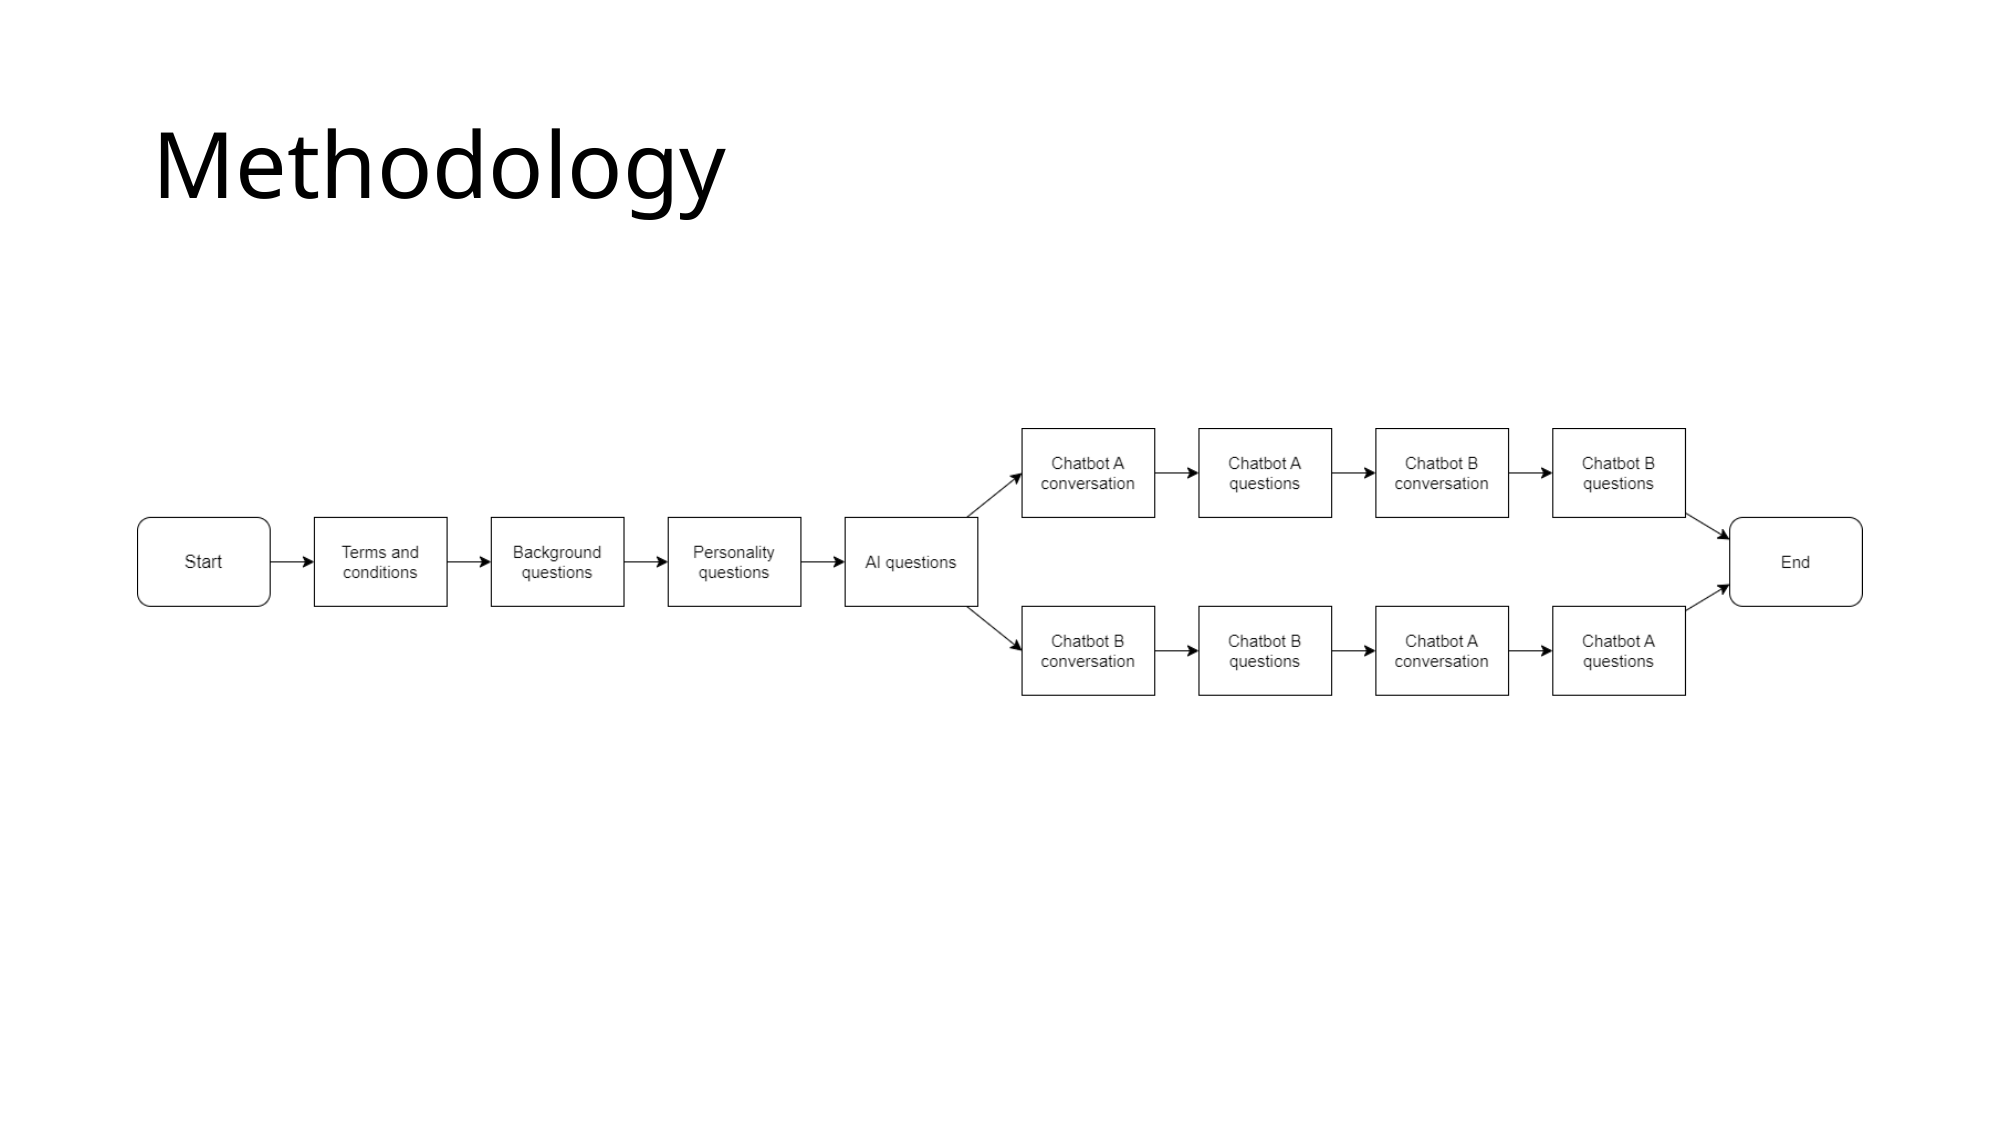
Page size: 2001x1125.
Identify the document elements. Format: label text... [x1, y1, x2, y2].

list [137, 428, 1863, 697]
title Methodology [137, 59, 1863, 278]
